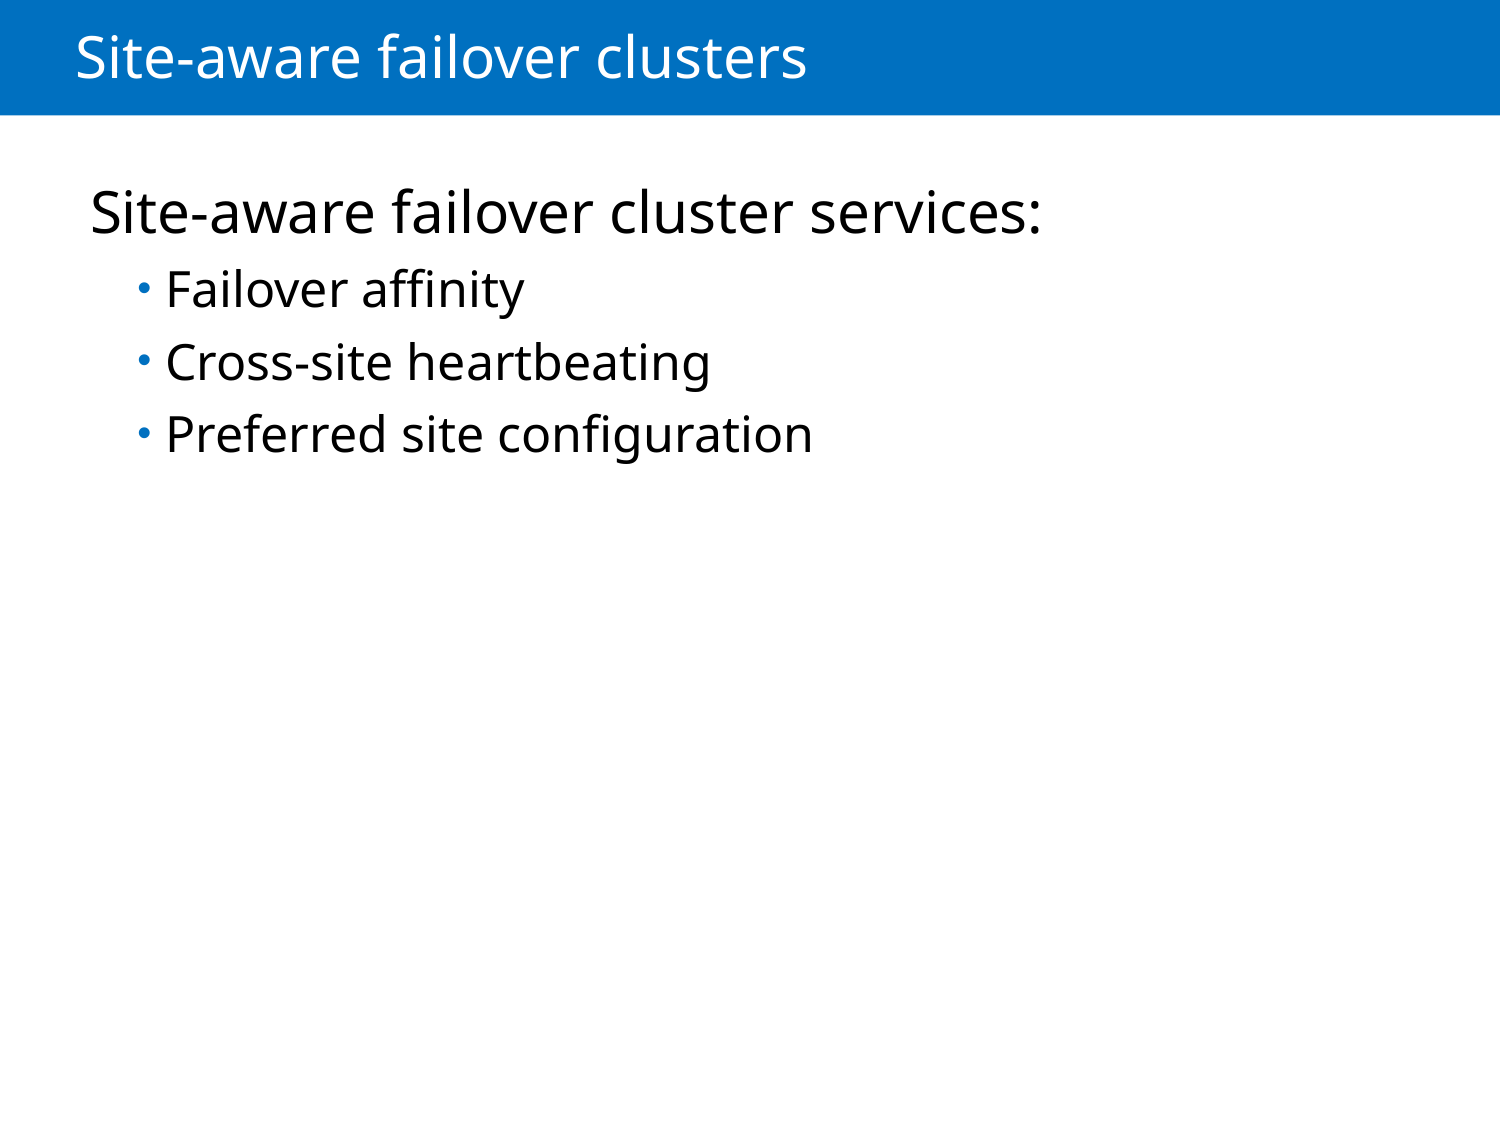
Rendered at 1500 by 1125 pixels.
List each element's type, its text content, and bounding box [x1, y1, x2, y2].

title Site-aware failover clusters [75, 0, 1351, 122]
text_box Site-aware failover cluster services: Failover affinity Cross-site heartbeating Preferred site configuration [75, 167, 1408, 1012]
